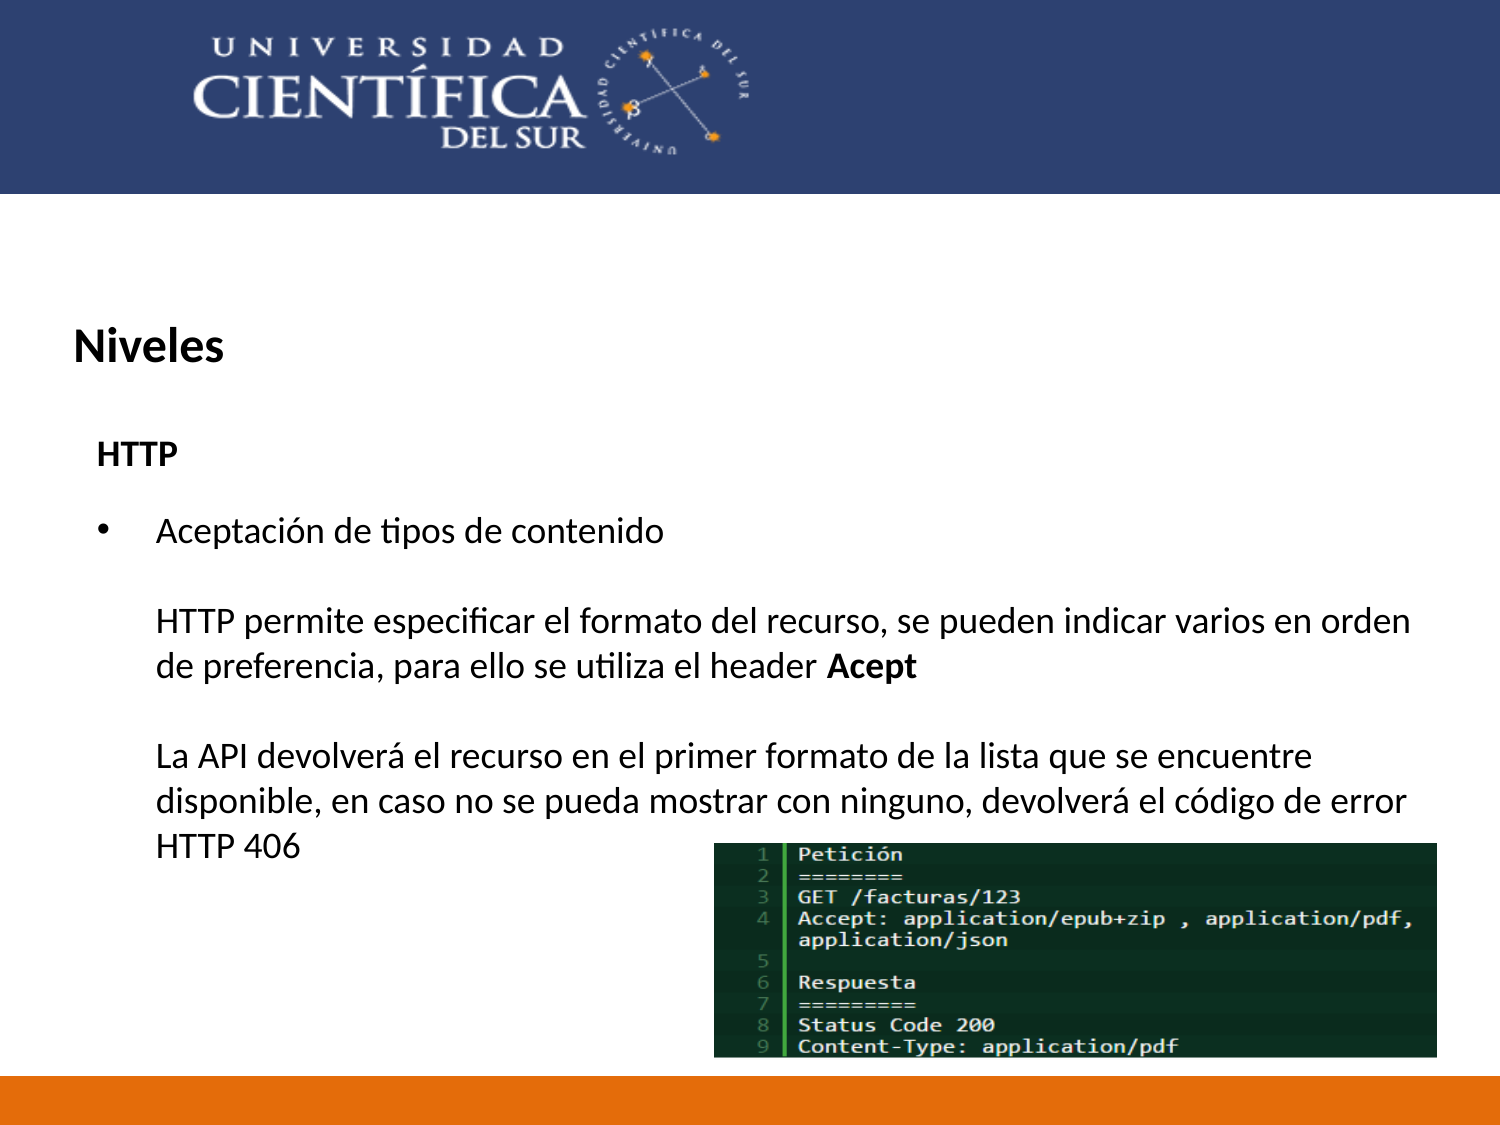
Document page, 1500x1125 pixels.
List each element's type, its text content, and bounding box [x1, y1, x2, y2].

picture [0, 0, 1500, 194]
text_box HTTP [82, 421, 1442, 482]
picture [714, 843, 1438, 1060]
text_box [0, 1076, 1500, 1125]
text_box Aceptación de tipos de contenido HTTP permite especificar el formato del recurso, se pueden indicar varios en orden de preferencia, para ello se utiliza el header Acept La API devolverá el recurso en el primer formato de la lista que se encuentre disponible, en caso no se pueda mostrar con ninguno, devolverá el código de error HTTP 406 [82, 498, 1442, 874]
text_box Niveles [58, 304, 1418, 425]
